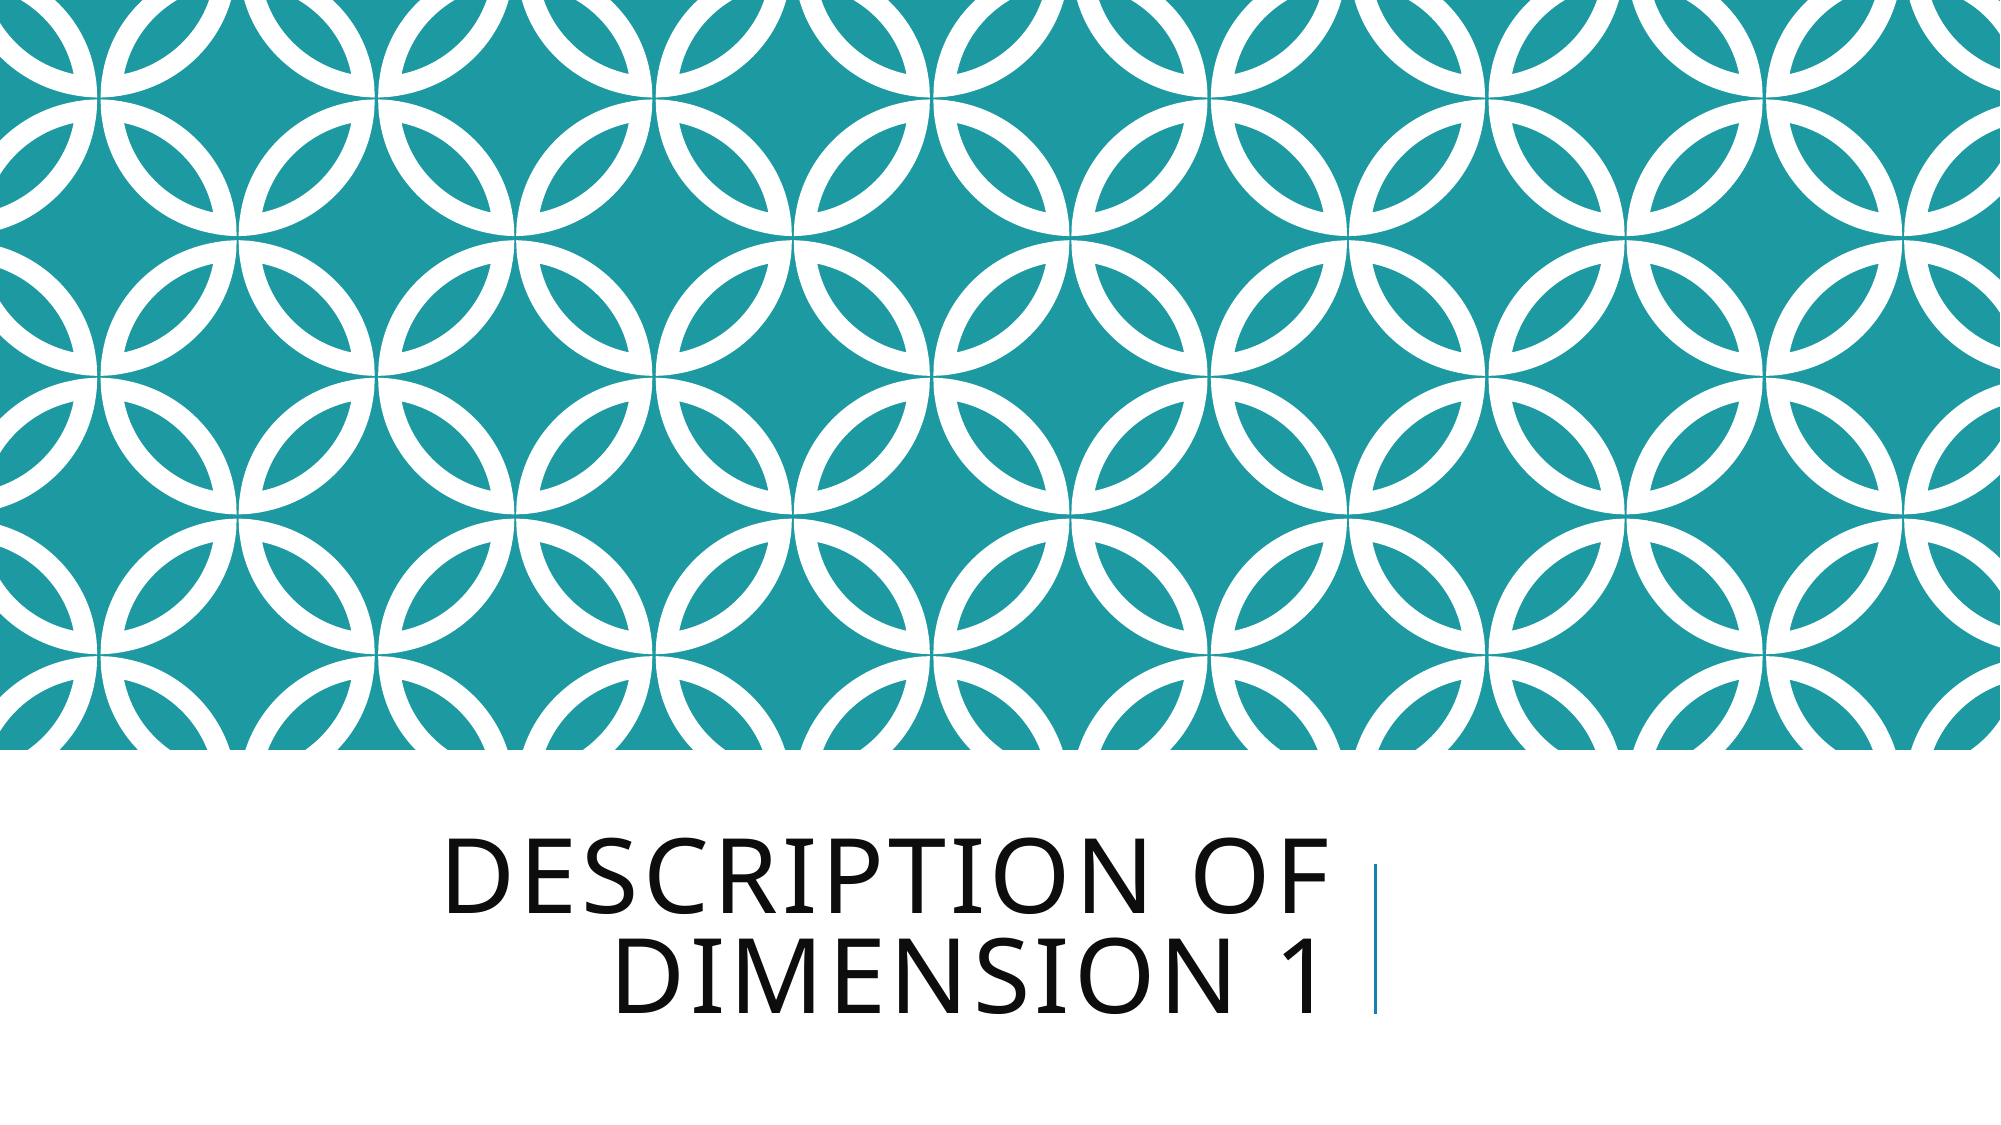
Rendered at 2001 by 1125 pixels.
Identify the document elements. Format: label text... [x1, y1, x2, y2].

title Description of Dimension 1 [75, 813, 1350, 1054]
